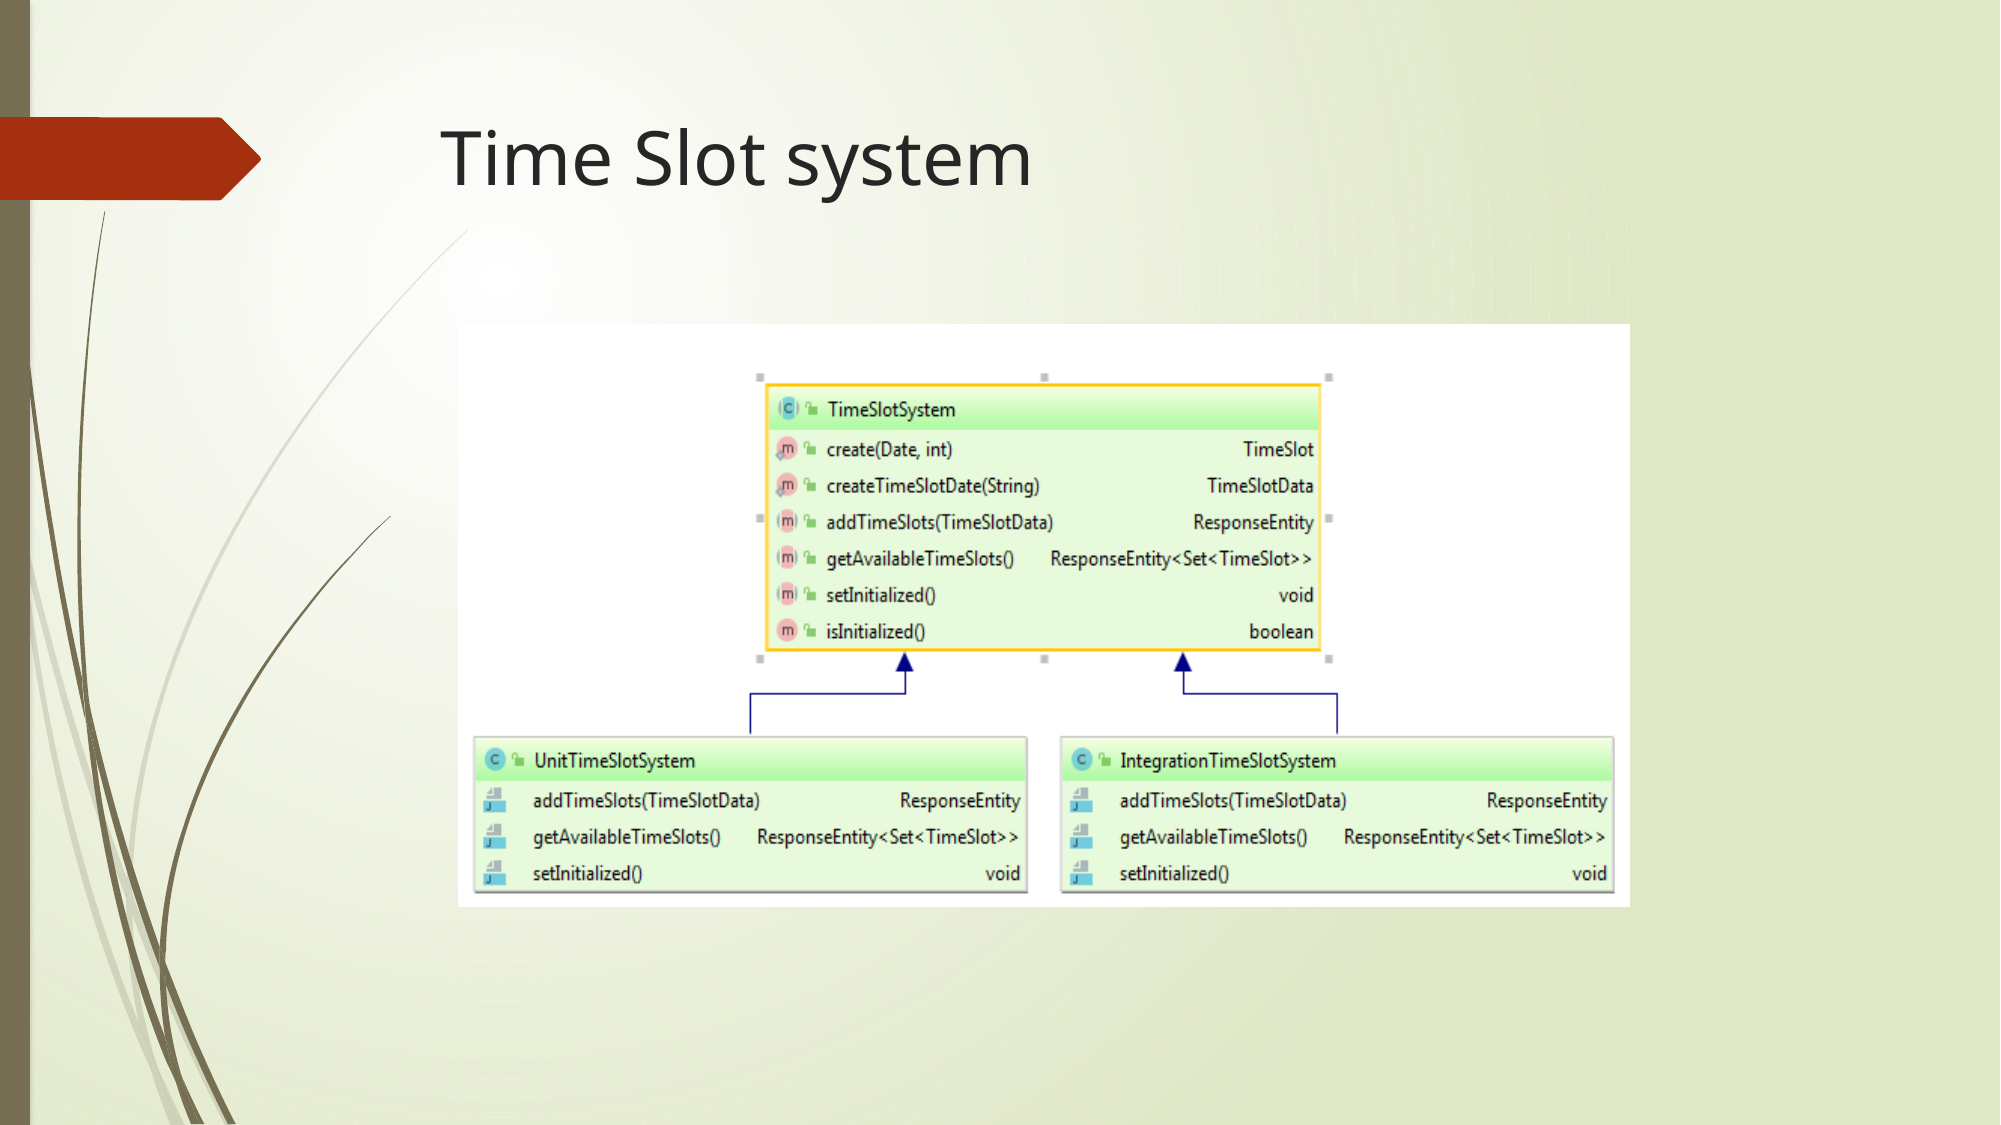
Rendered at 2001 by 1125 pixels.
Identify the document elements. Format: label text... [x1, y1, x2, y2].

picture [457, 324, 1630, 907]
title Time Slot system [425, 102, 1888, 313]
